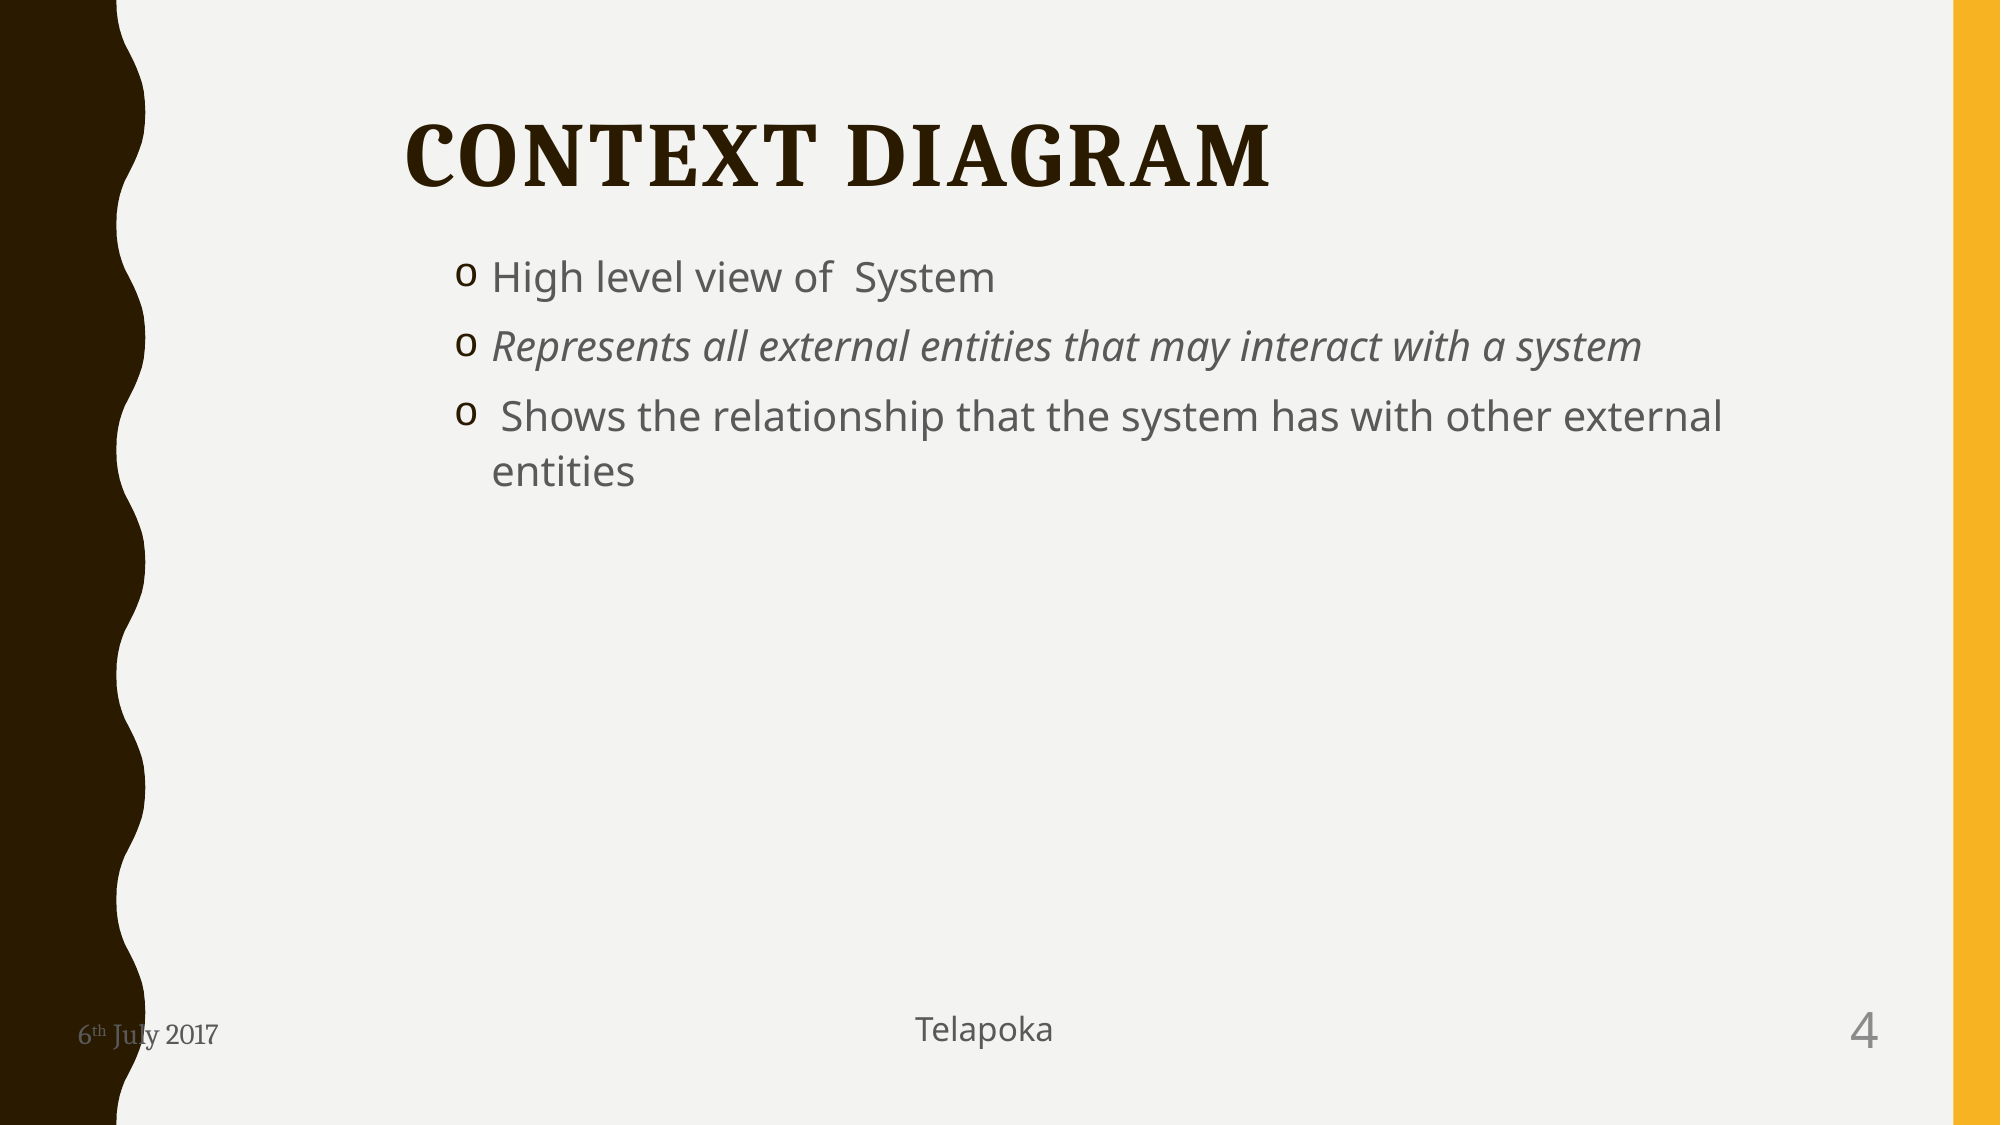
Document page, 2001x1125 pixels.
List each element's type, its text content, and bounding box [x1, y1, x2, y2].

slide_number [63, 1003, 328, 1064]
list High level view of System Represents all external entities that may interact with a system Shows the relationship that the system has with other external entities [288, 238, 1772, 958]
text_box 4 [1795, 940, 1933, 1067]
title Context Diagram [111, 99, 1572, 294]
footer Telapoka [629, 1003, 1263, 1054]
